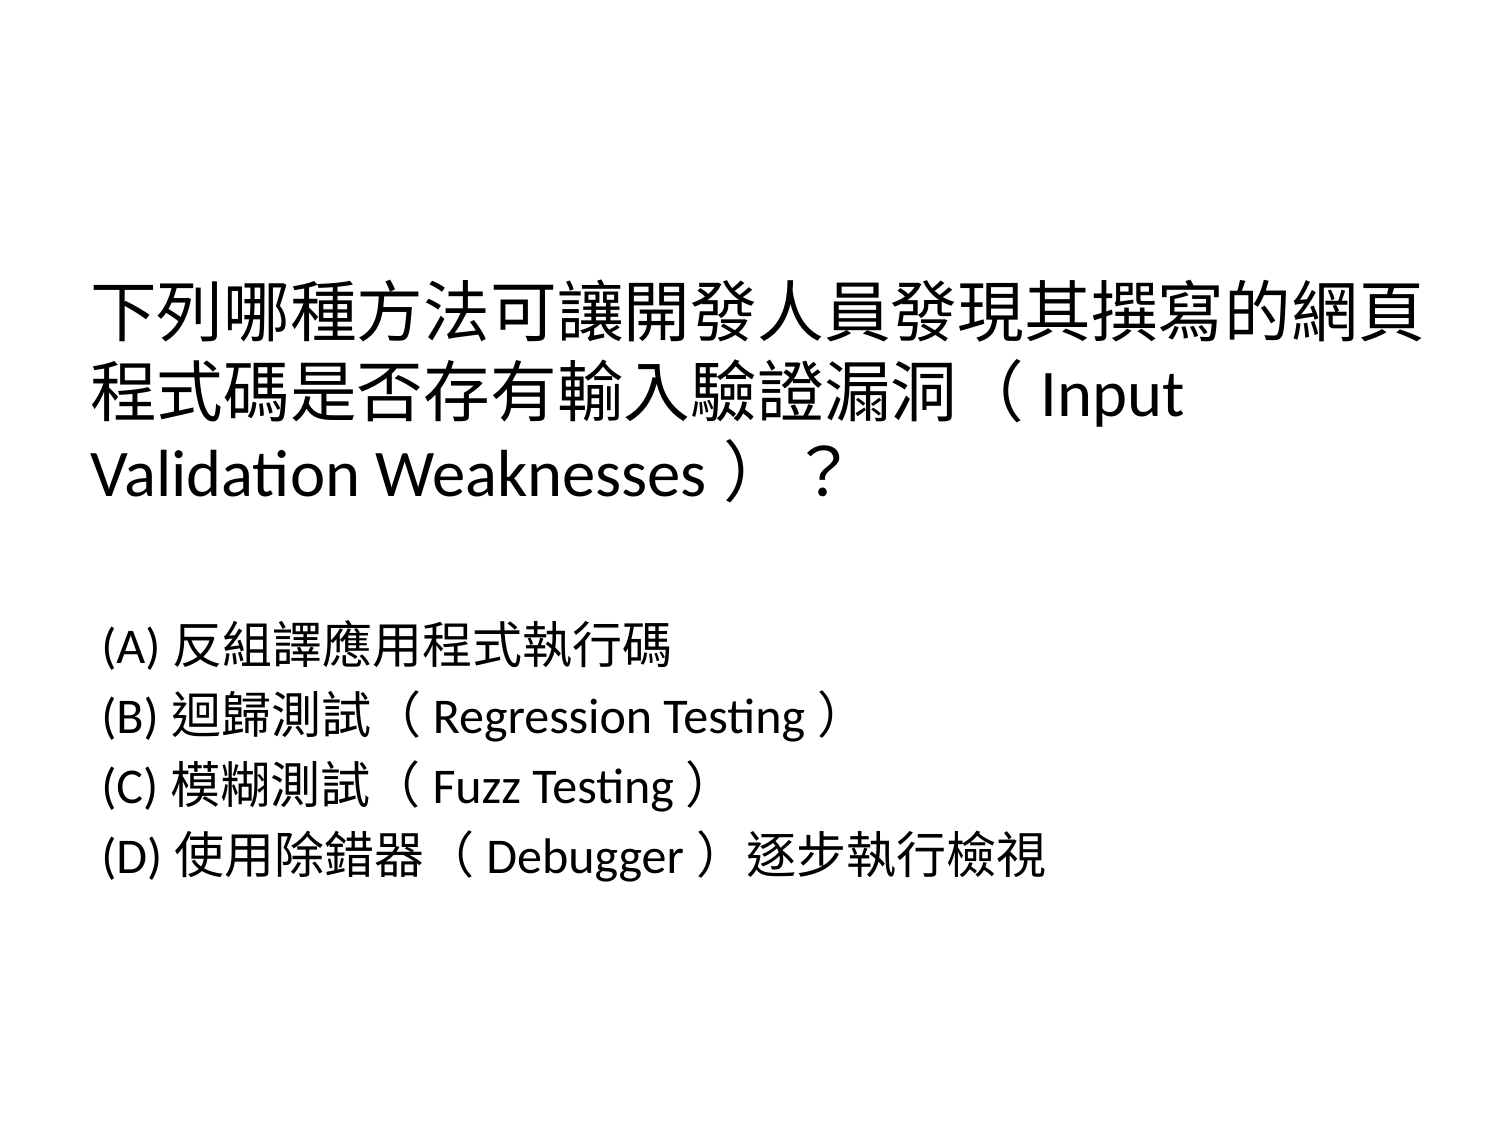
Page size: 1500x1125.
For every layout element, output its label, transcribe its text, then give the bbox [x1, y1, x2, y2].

list 下列哪種方法可讓開發人員發現其撰寫的網頁程式碼是否存有輸入驗證漏洞（Input Validation Weaknesses）？ (A)反組譯應用程式執行碼 (B)迴歸測試（Regression Testing） (C)模糊測試（Fuzz Testing） (D)使用除錯器（Debugger）逐步執行檢視 [75, 262, 1471, 1012]
